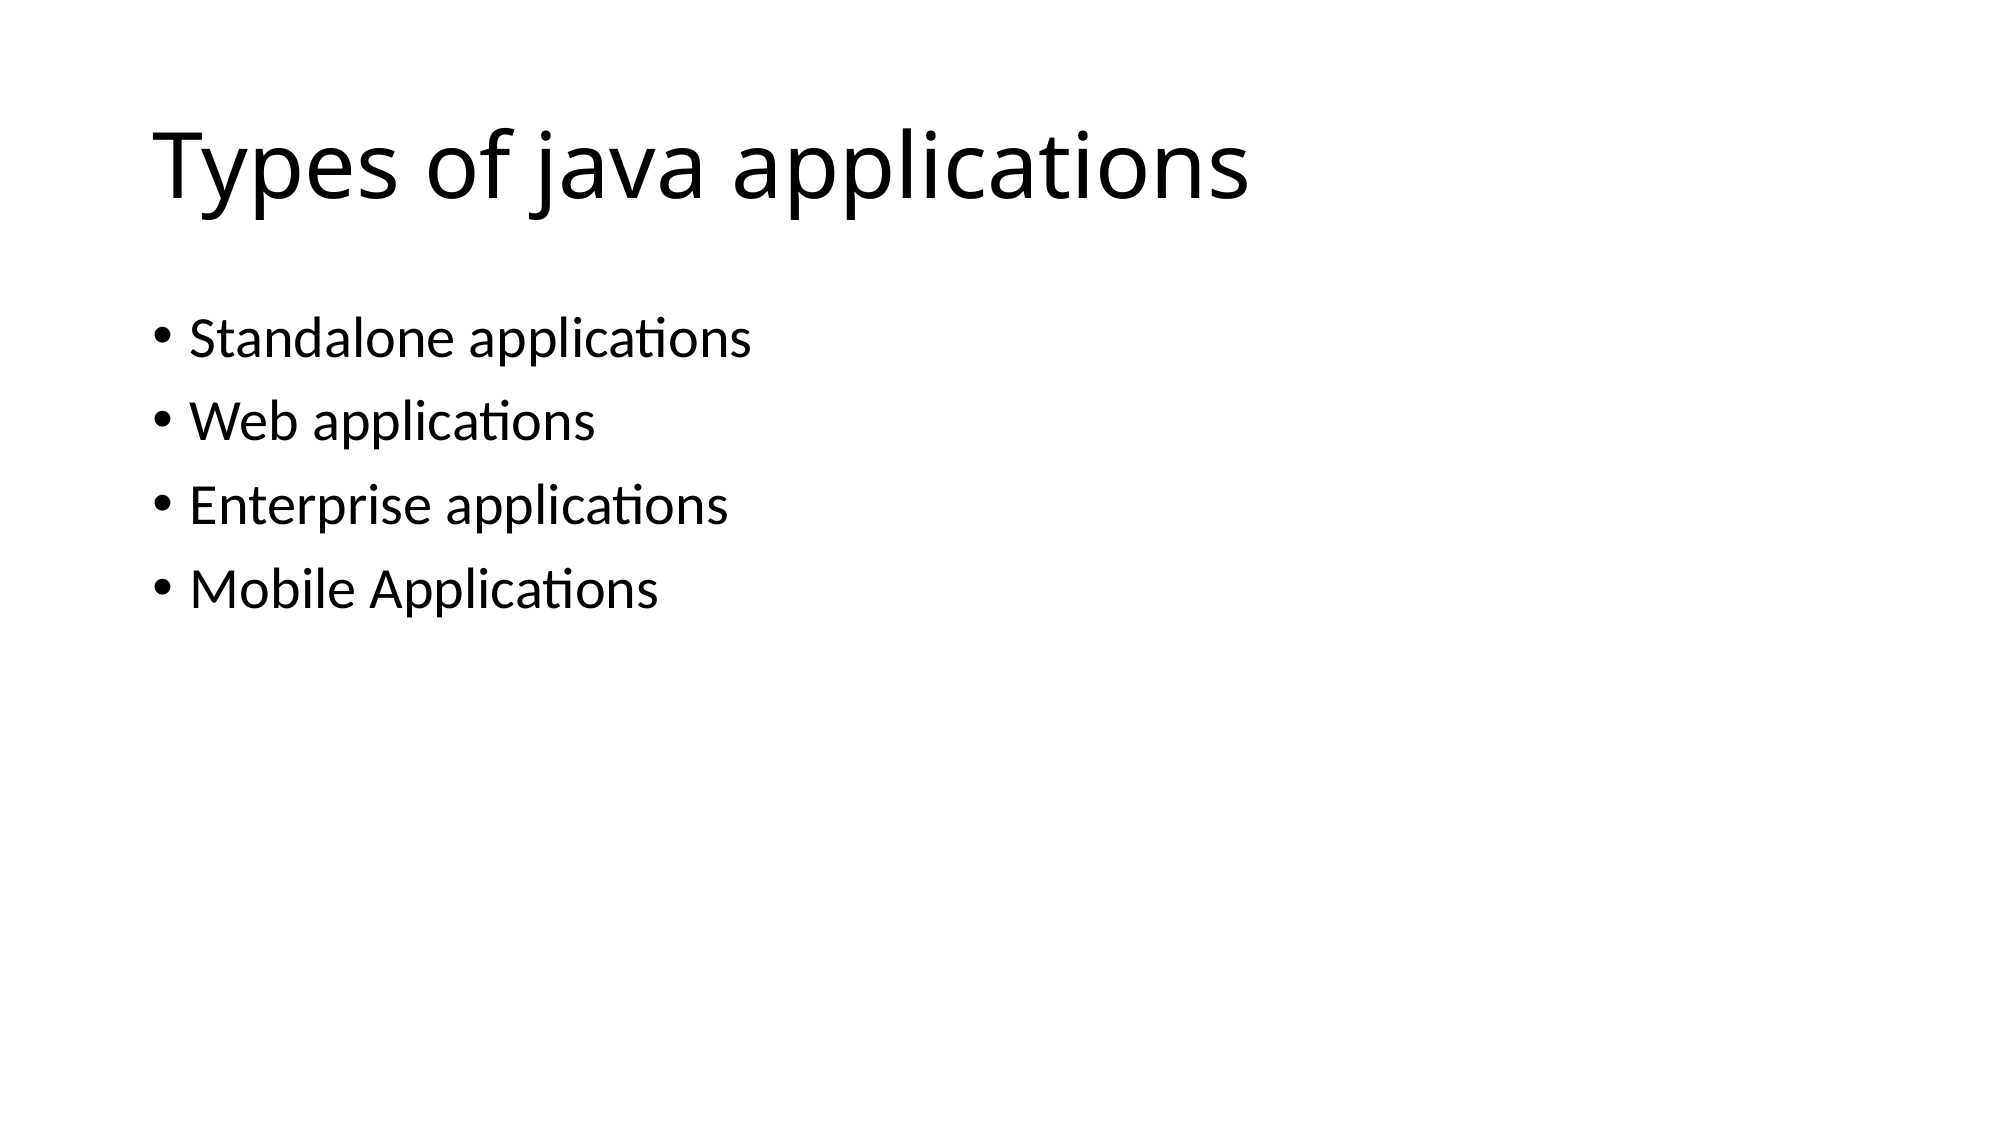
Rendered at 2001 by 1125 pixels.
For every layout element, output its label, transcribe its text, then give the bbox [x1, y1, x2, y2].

list Standalone applications Web applications Enterprise applications Mobile Applications [137, 299, 1863, 1014]
title Types of java applications [137, 59, 1863, 278]
